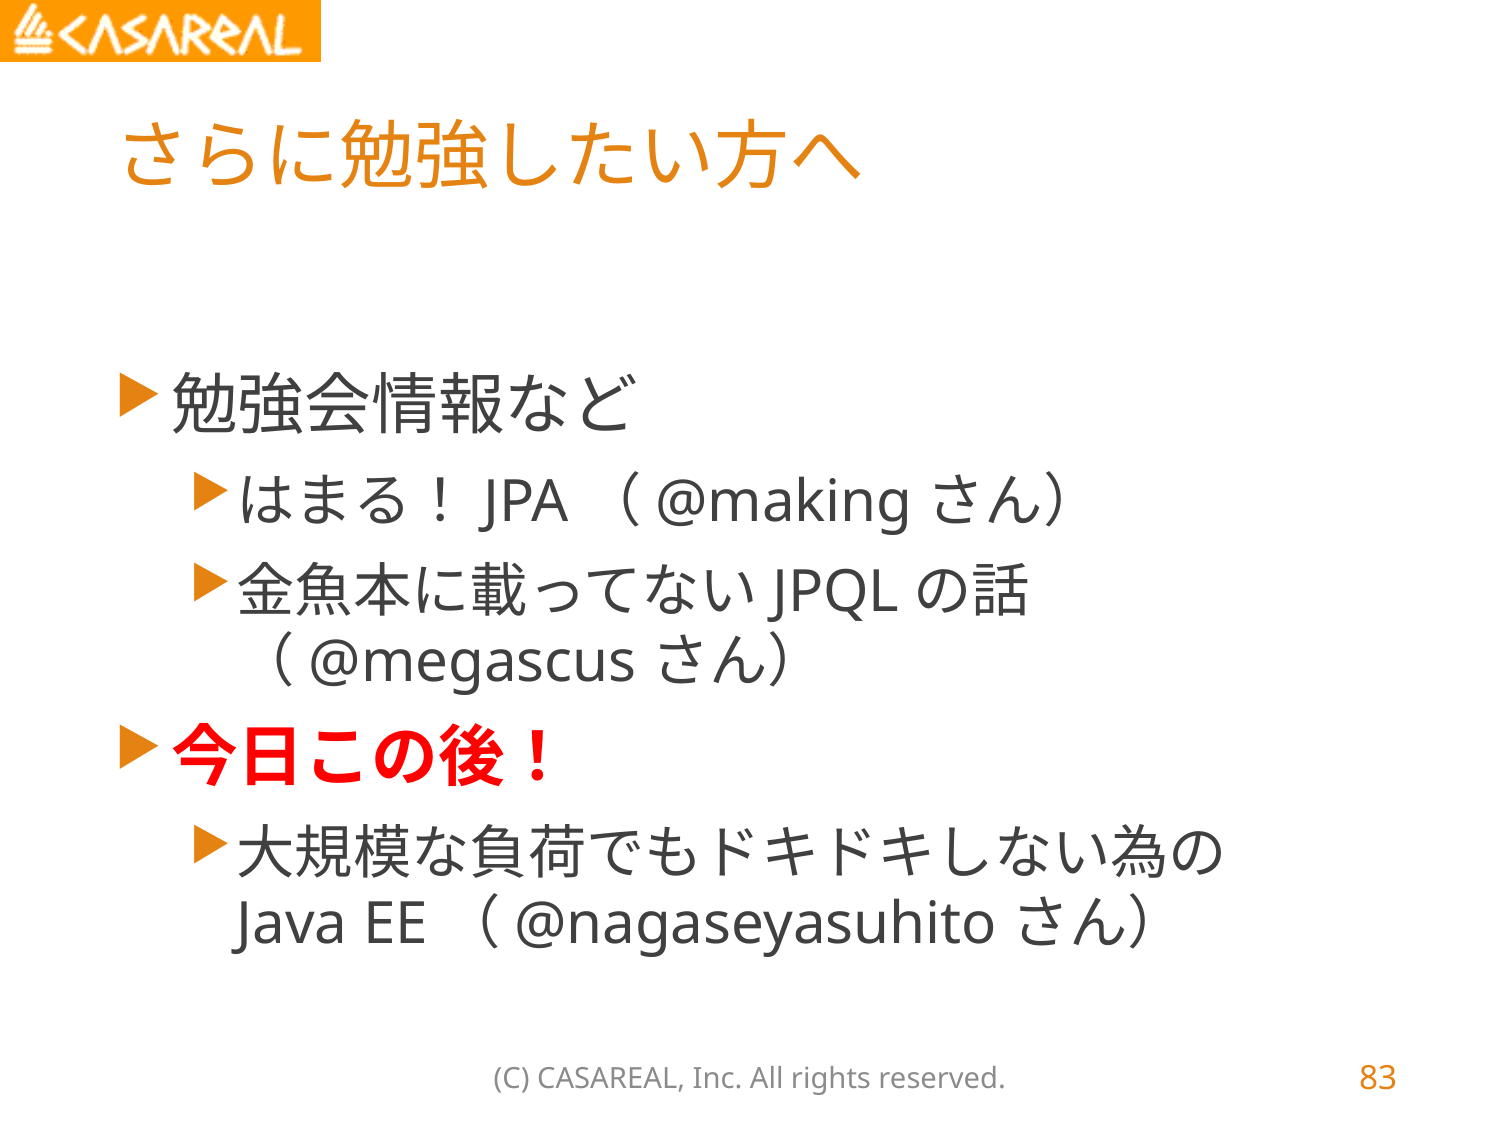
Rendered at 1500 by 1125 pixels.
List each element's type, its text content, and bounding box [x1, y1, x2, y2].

picture [0, 0, 321, 62]
slide_number 83 [1328, 1049, 1413, 1110]
list 勉強会情報など はまる！JPA（@makingさん） 金魚本に載ってないJPQLの話 （@megascusさん） 今日この後！ 大規模な負荷でもドキドキしない為の Java EE（@nagaseyasuhitoさん） [99, 354, 1413, 1032]
title さらに勉強したい方へ [99, 99, 1413, 317]
footer (C) CASAREAL, Inc. All rights reserved. [370, 1049, 1130, 1110]
